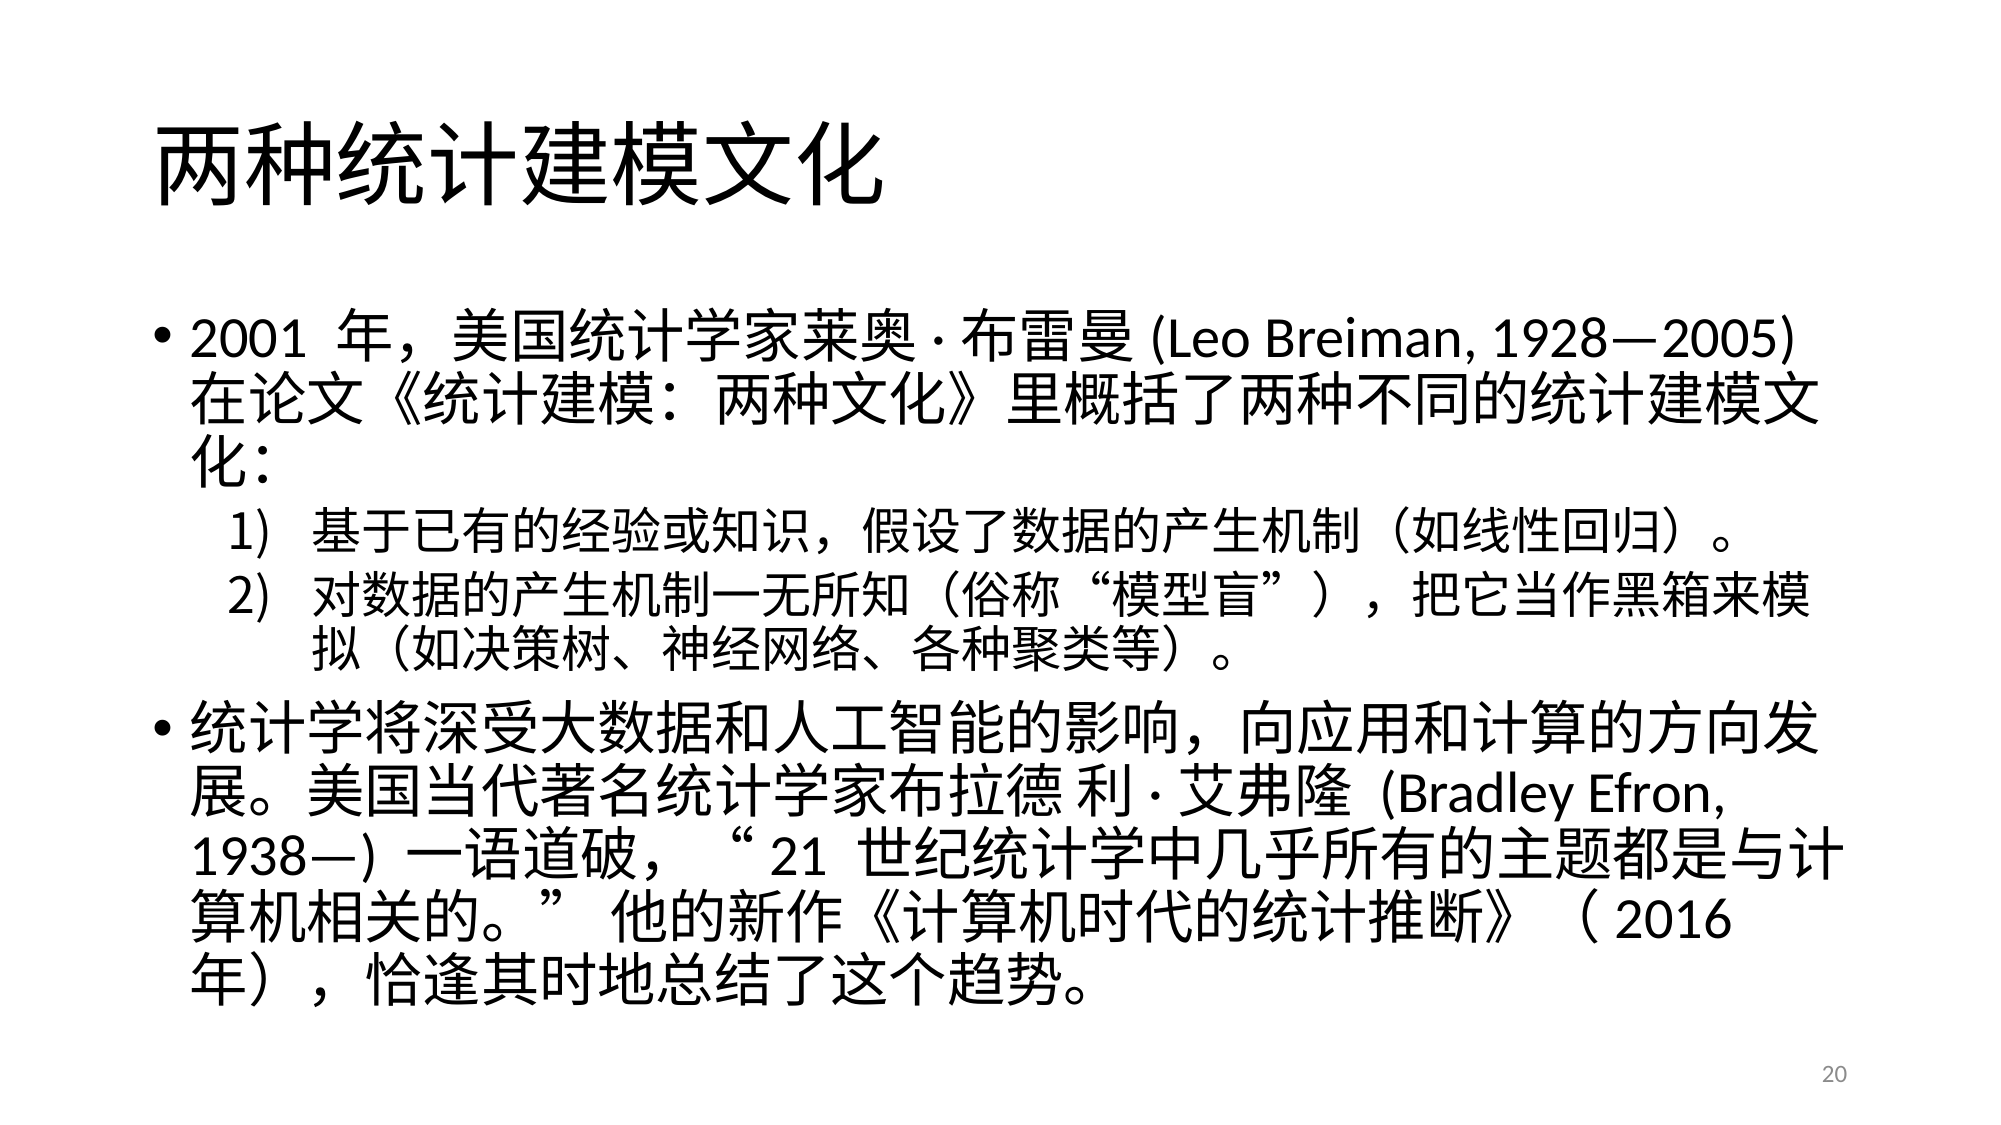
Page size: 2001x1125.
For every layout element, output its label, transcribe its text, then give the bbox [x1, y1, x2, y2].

title 两种统计建模文化 [137, 59, 1863, 278]
list 2001 年，美国统计学家莱奥·布雷曼(Leo Breiman, 1928—2005)在论文《统计建模：两种文化》里概括了两种不同的统计建模文化： 基于已有的经验或知识，假设了数据的产生机制（如线性回归）。 对数据的产生机制一无所知（俗称“模型盲”），把它当作黑箱来模拟（如决策树、神经网络、各种聚类等）。 统计学将深受大数据和人工智能的影响，向应用和计算的方向发展。美国当代著名统计学家布拉德 利·艾弗隆 (Bradley Efron, 1938—) 一语道破，“21 世纪统计学中几乎所有的主题都是与计算机相关的。” 他的新作《计算机时代的统计推断》（2016年），恰逢其时地总结了这个趋势。 [137, 299, 1863, 1014]
slide_number 20 [1412, 1042, 1863, 1103]
